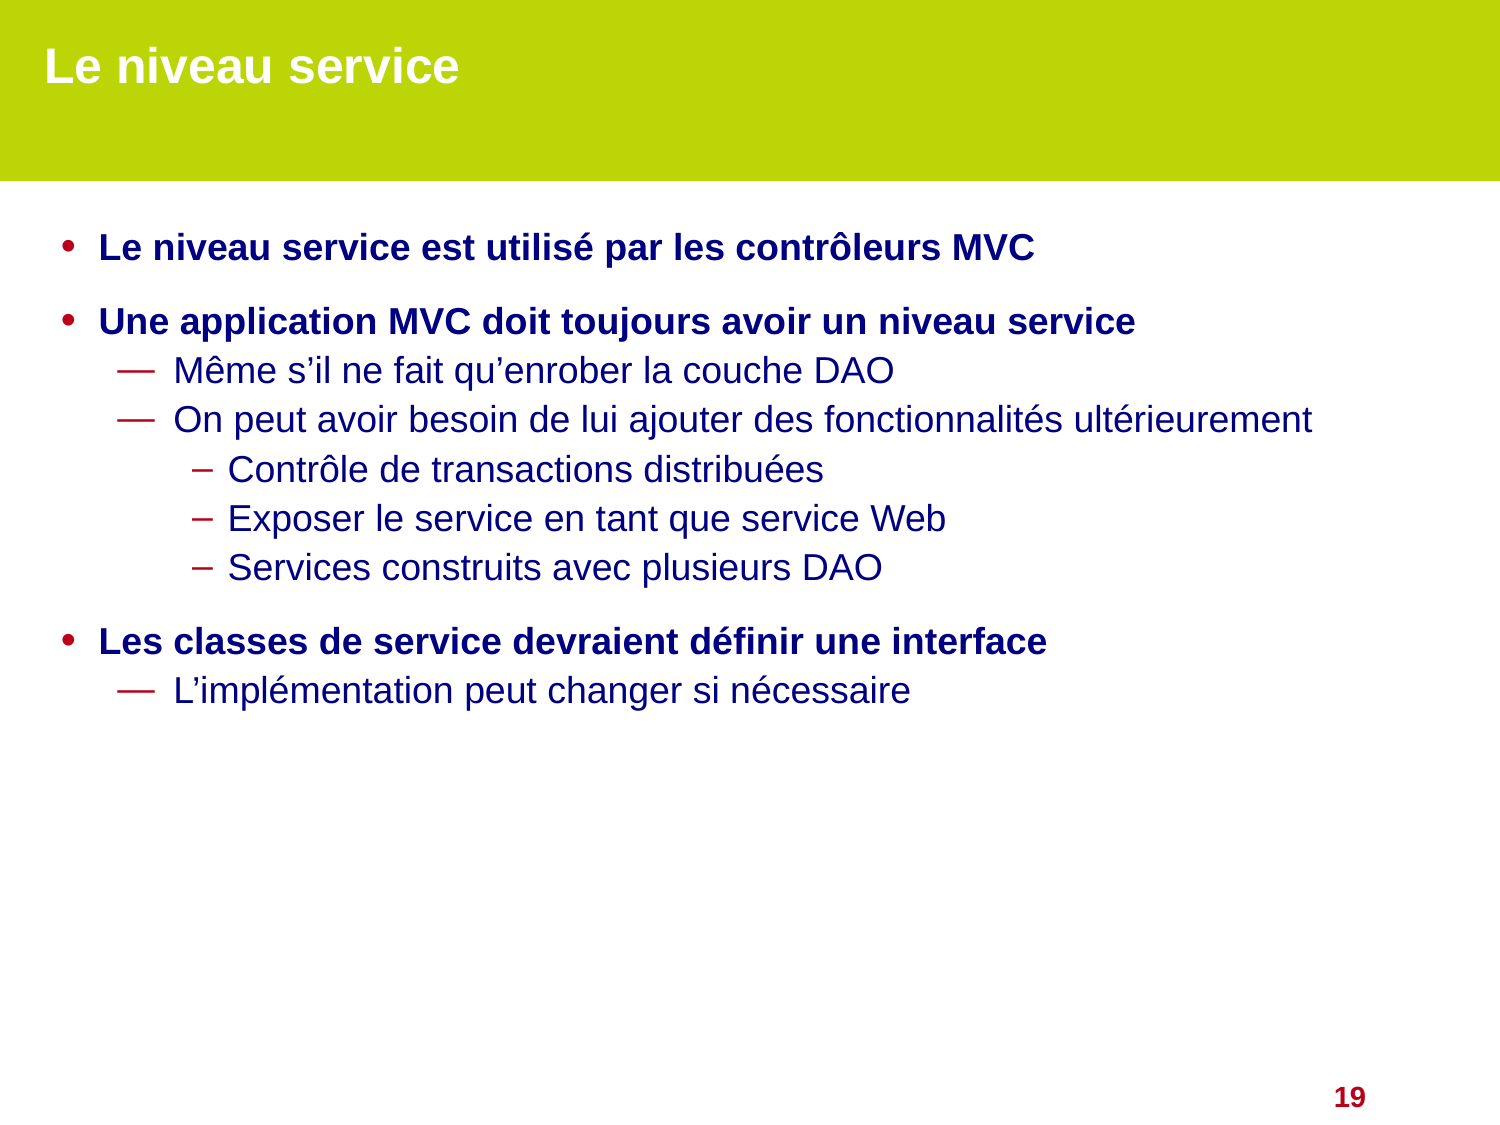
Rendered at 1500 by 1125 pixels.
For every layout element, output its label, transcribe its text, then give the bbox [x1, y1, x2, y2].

title Le niveau service [29, 26, 1308, 146]
list Le niveau service est utilisé par les contrôleurs MVC Une application MVC doit toujours avoir un niveau service Même s’il ne fait qu’enrober la couche DAO On peut avoir besoin de lui ajouter des fonctionnalités ultérieurement Contrôle de transactions distribuées Exposer le service en tant que service Web Services construits avec plusieurs DAO Les classes de service devraient définir une interface L’implémentation peut changer si nécessaire [45, 215, 1457, 724]
